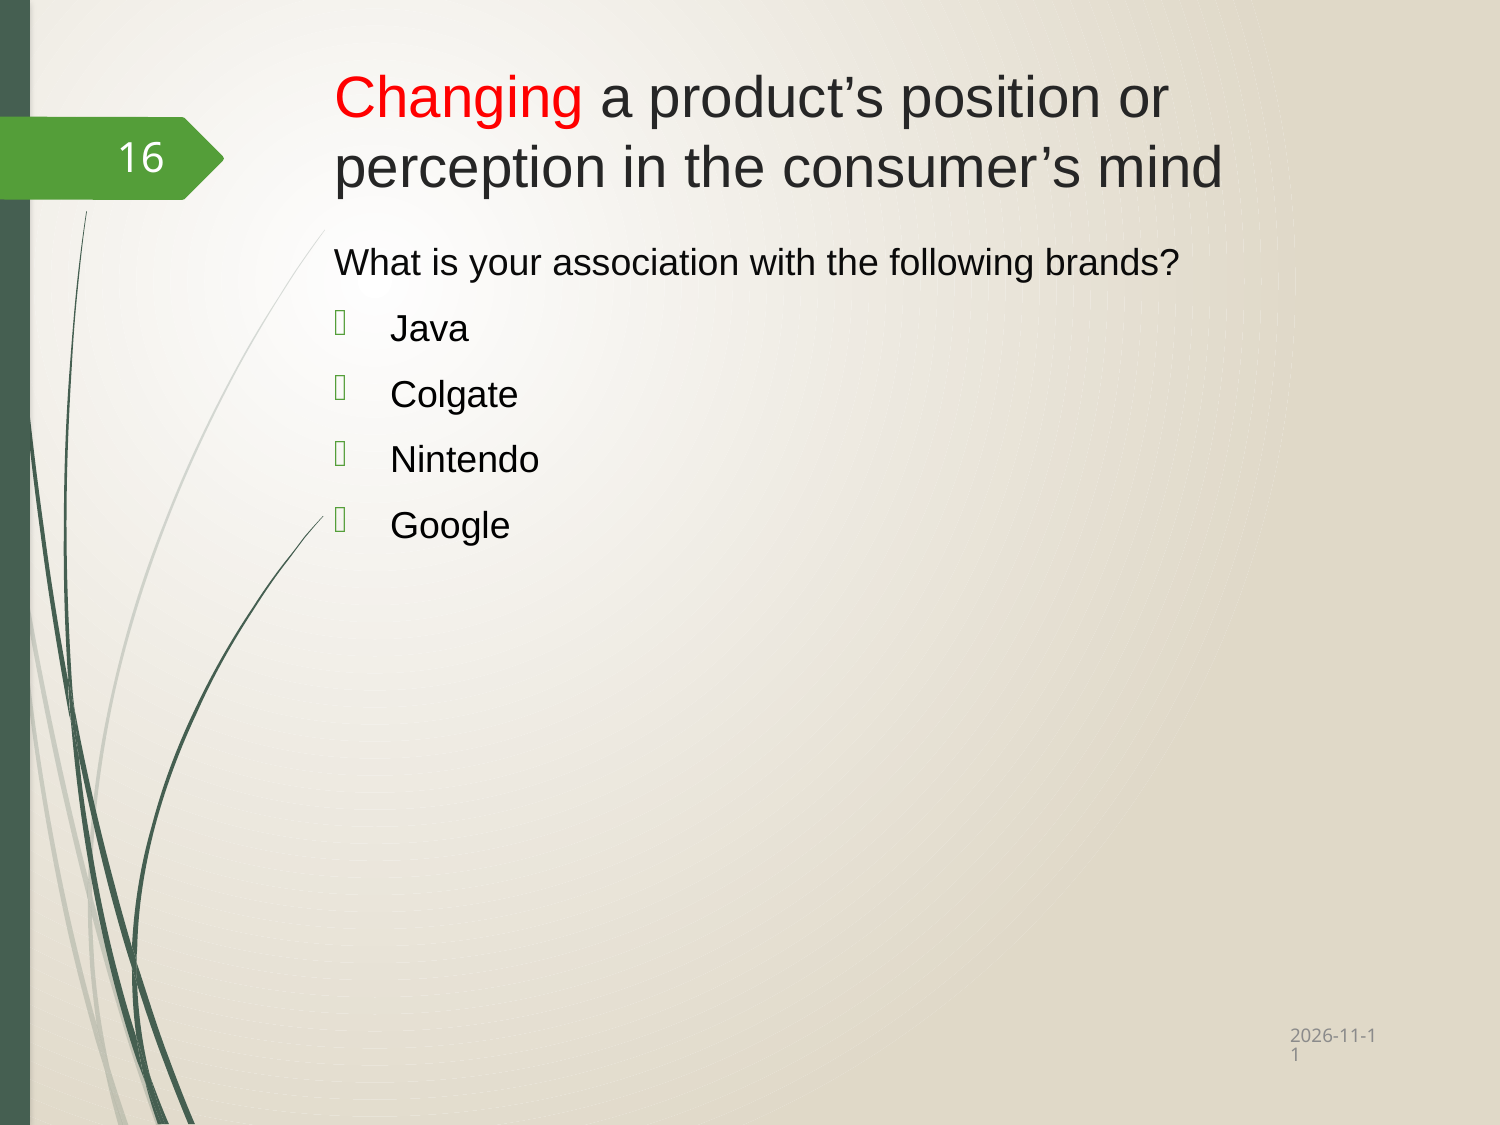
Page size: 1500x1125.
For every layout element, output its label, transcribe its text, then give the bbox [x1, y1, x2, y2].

title Changing a product’s position or perception in the consumer’s mind [319, 51, 1400, 160]
slide_number 16 [83, 129, 180, 190]
list What is your association with the following brands? Java Colgate Nintendo Google [318, 230, 1400, 1010]
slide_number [1275, 1006, 1401, 1068]
